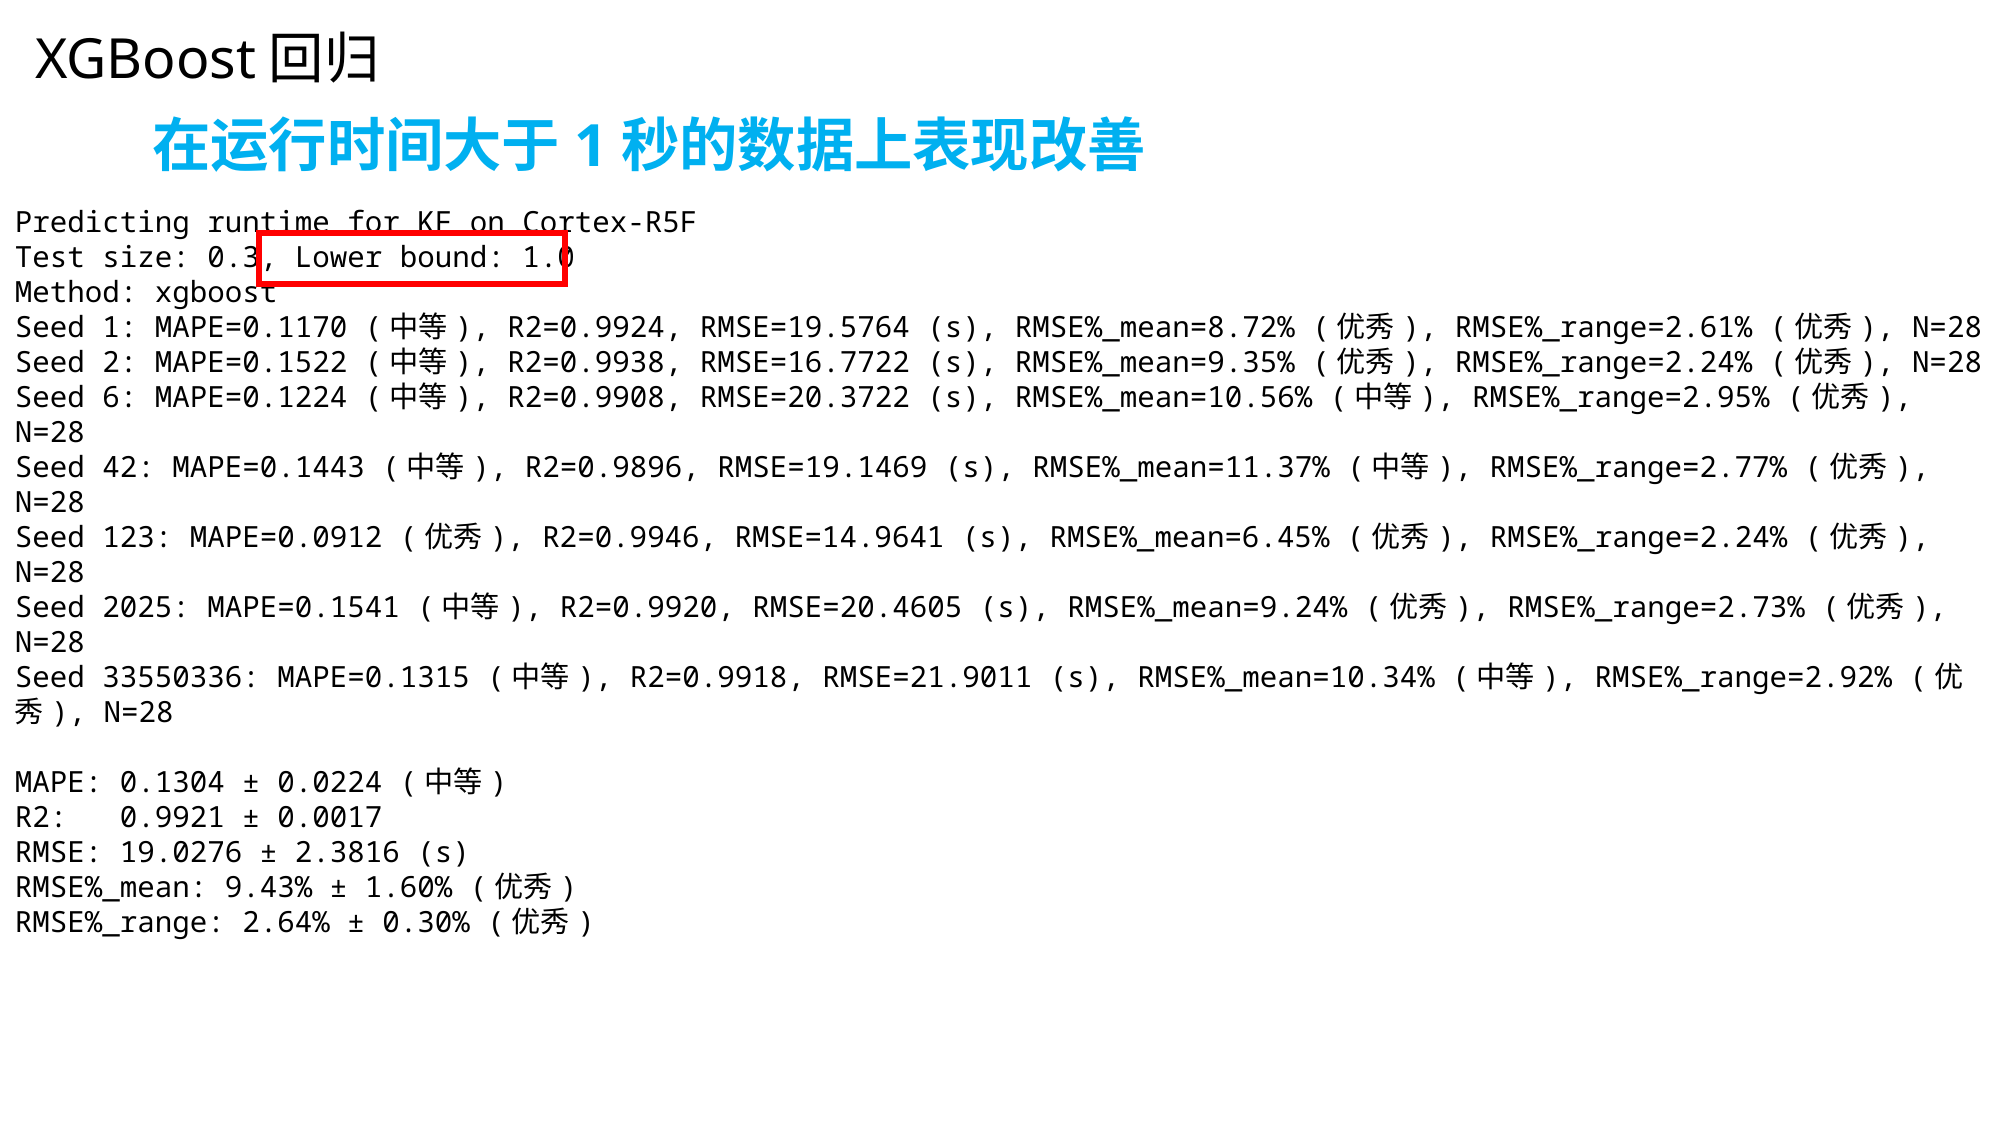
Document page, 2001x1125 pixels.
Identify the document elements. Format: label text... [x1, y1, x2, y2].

text_box Predicting runtime for KF on Cortex-R5F Test size: 0.3, Lower bound: 1.0 Method: xgboost Seed 1: MAPE=0.1170 (中等), R2=0.9924, RMSE=19.5764 (s), RMSE%_mean=8.72% (优秀), RMSE%_range=2.61% (优秀), N=28 Seed 2: MAPE=0.1522 (中等), R2=0.9938, RMSE=16.7722 (s), RMSE%_mean=9.35% (优秀), RMSE%_range=2.24% (优秀), N=28 Seed 6: MAPE=0.1224 (中等), R2=0.9908, RMSE=20.3722 (s), RMSE%_mean=10.56% (中等), RMSE%_range=2.95% (优秀), N=28 Seed 42: MAPE=0.1443 (中等), R2=0.9896, RMSE=19.1469 (s), RMSE%_mean=11.37% (中等), RMSE%_range=2.77% (优秀), N=28 Seed 123: MAPE=0.0912 (优秀), R2=0.9946, RMSE=14.9641 (s), RMSE%_mean=6.45% (优秀), RMSE%_range=2.24% (优秀), N=28 Seed 2025: MAPE=0.1541 (中等), R2=0.9920, RMSE=20.4605 (s), RMSE%_mean=9.24% (优秀), RMSE%_range=2.73% (优秀), N=28 Seed 33550336: MAPE=0.1315 (中等), R2=0.9918, RMSE=21.9011 (s), RMSE%_mean=10.34% (中等), RMSE%_range=2.92% (优秀), N=28 MAPE: 0.1304 ± 0.0224 (中等) R2: 0.9921 ± 0.0017 RMSE: 19.0276 ± 2.3816 (s) RMSE%_mean: 9.43% ± 1.60% (优秀) RMSE%_range: 2.64% ± 0.30% (优秀) [0, 196, 2000, 946]
title 在运行时间大于1秒的数据上表现改善 [137, 98, 1863, 197]
text_box [258, 232, 566, 285]
text_box XGBoost回归 [20, 23, 1161, 99]
text_box [20, 562, 942, 661]
